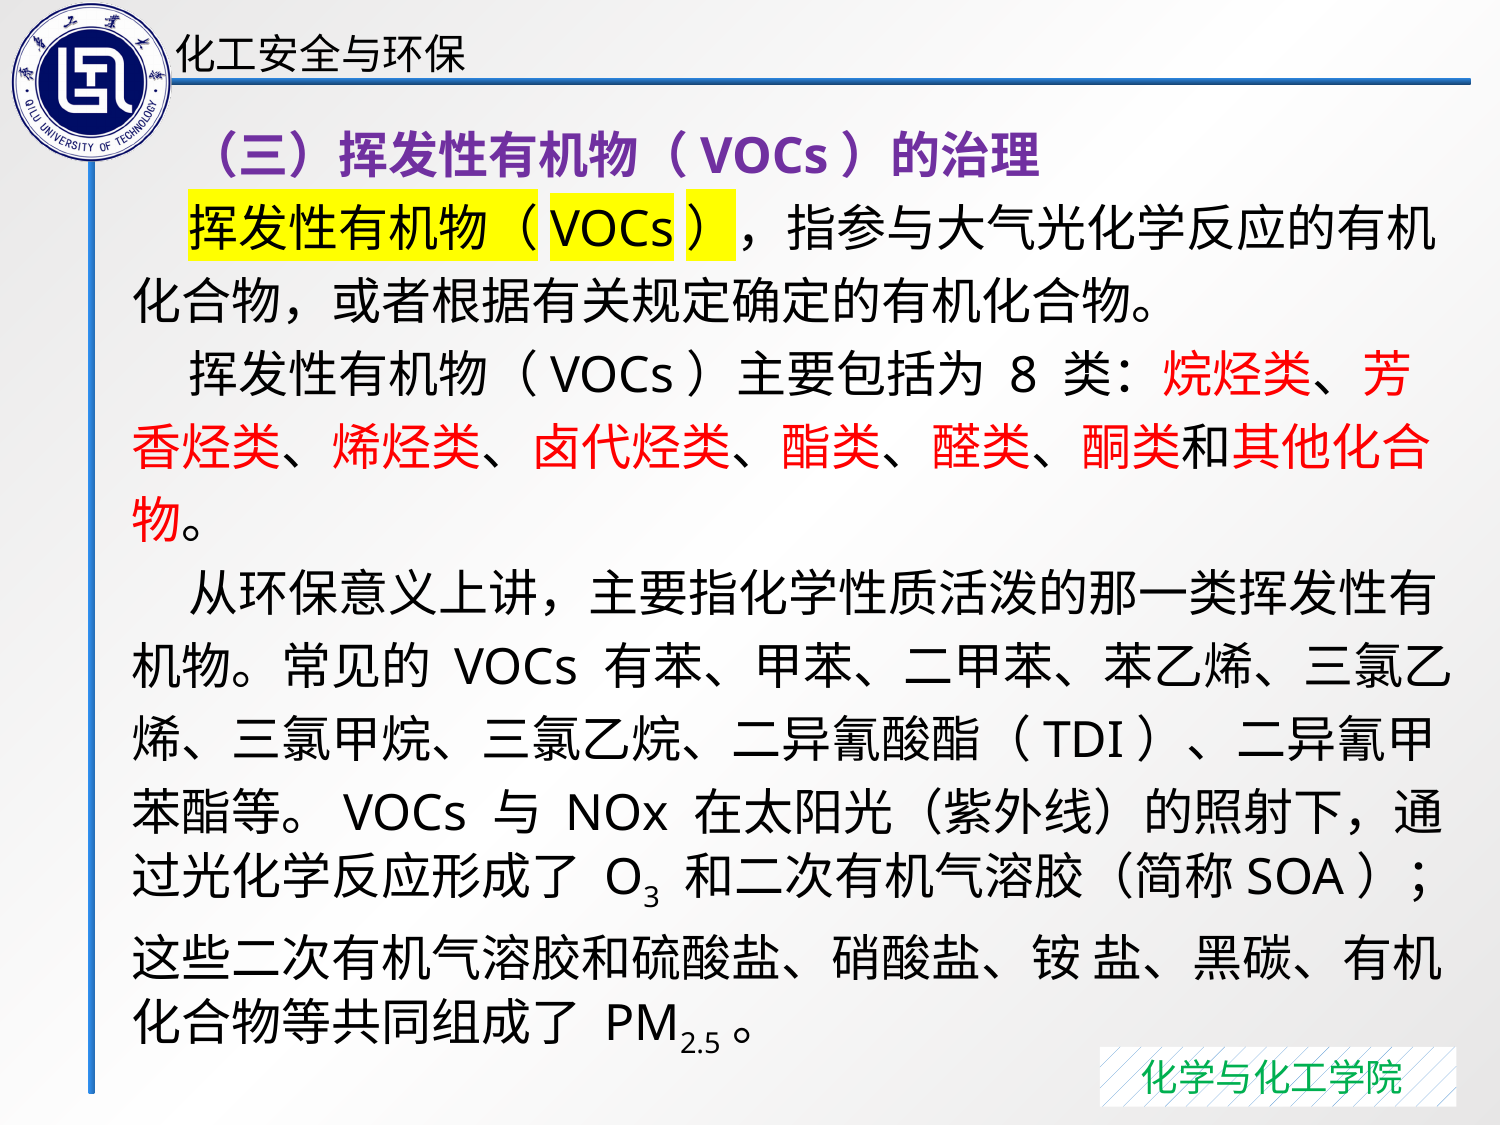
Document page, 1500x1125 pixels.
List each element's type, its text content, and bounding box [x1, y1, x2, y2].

list （三）挥发性有机物（VOCs）的治理 挥发性有机物（VOCs），指参与大气光化学反应的有机化合物，或者根据有关规定确定的有机化合物。 挥发性有机物（VOCs）主要包括为 8 类：烷烃类、芳香烃类、烯烃类、卤代烃类、酯类、醛类、酮类和其他化合物。 从环保意义上讲，主要指化学性质活泼的那一类挥发性有机物。常见的 VOCs 有苯、甲苯、二甲苯、苯乙烯、三氯乙烯、三氯甲烷、三氯乙烷、二异氰酸酯（TDI）、二异氰甲苯酯等。VOCs 与 NOx 在太阳光（紫外线）的照射下，通过光化学反应形成了 O3 和二次有机气溶胶（简称SOA）；这些二次有机气溶胶和硫酸盐、硝酸盐、铵 盐、黑碳、有机化合物等共同组成了 PM2.5。 [115, 103, 1471, 1048]
picture [11, 2, 172, 162]
